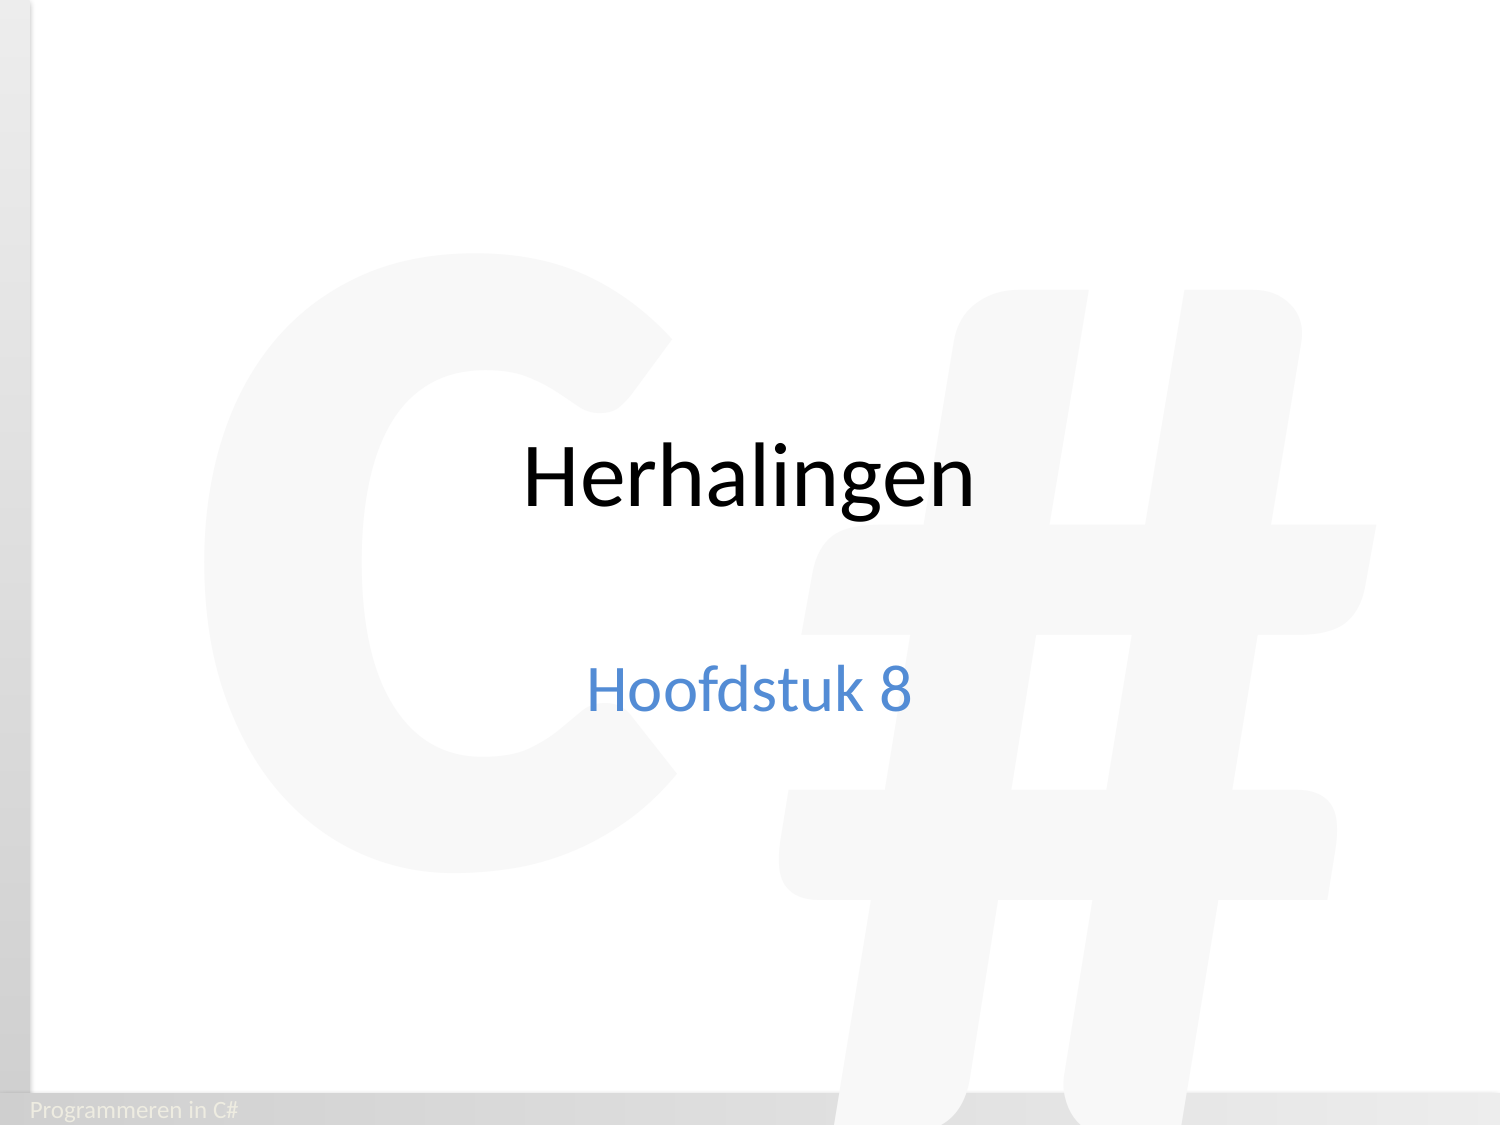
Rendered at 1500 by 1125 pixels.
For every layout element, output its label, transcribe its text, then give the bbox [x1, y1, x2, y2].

footer Programmeren in C# [0, 1078, 372, 1125]
title Herhalingen [112, 349, 1388, 591]
subtitle Hoofdstuk 8 [225, 637, 1275, 925]
